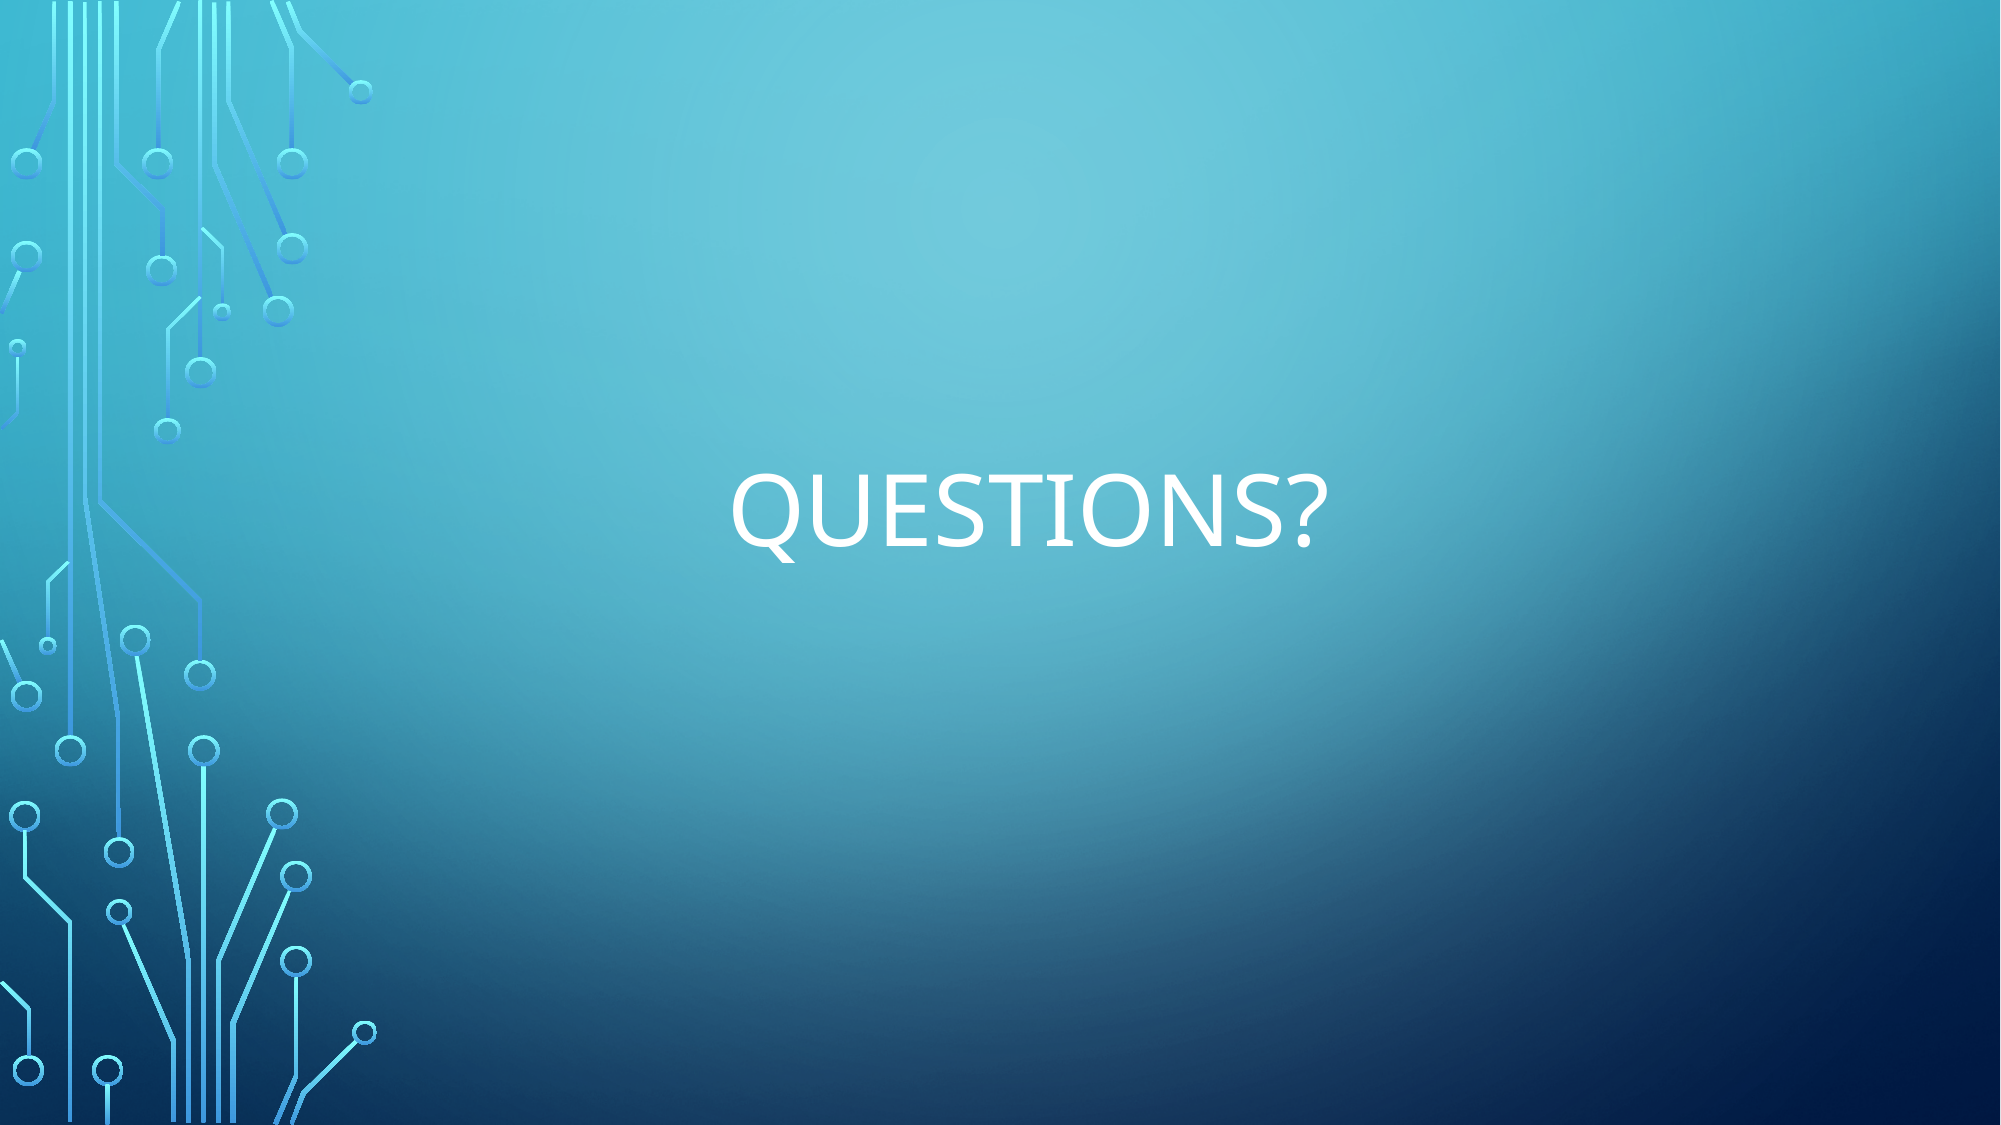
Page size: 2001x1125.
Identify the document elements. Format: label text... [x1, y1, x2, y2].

title Questions? [307, 184, 1750, 576]
